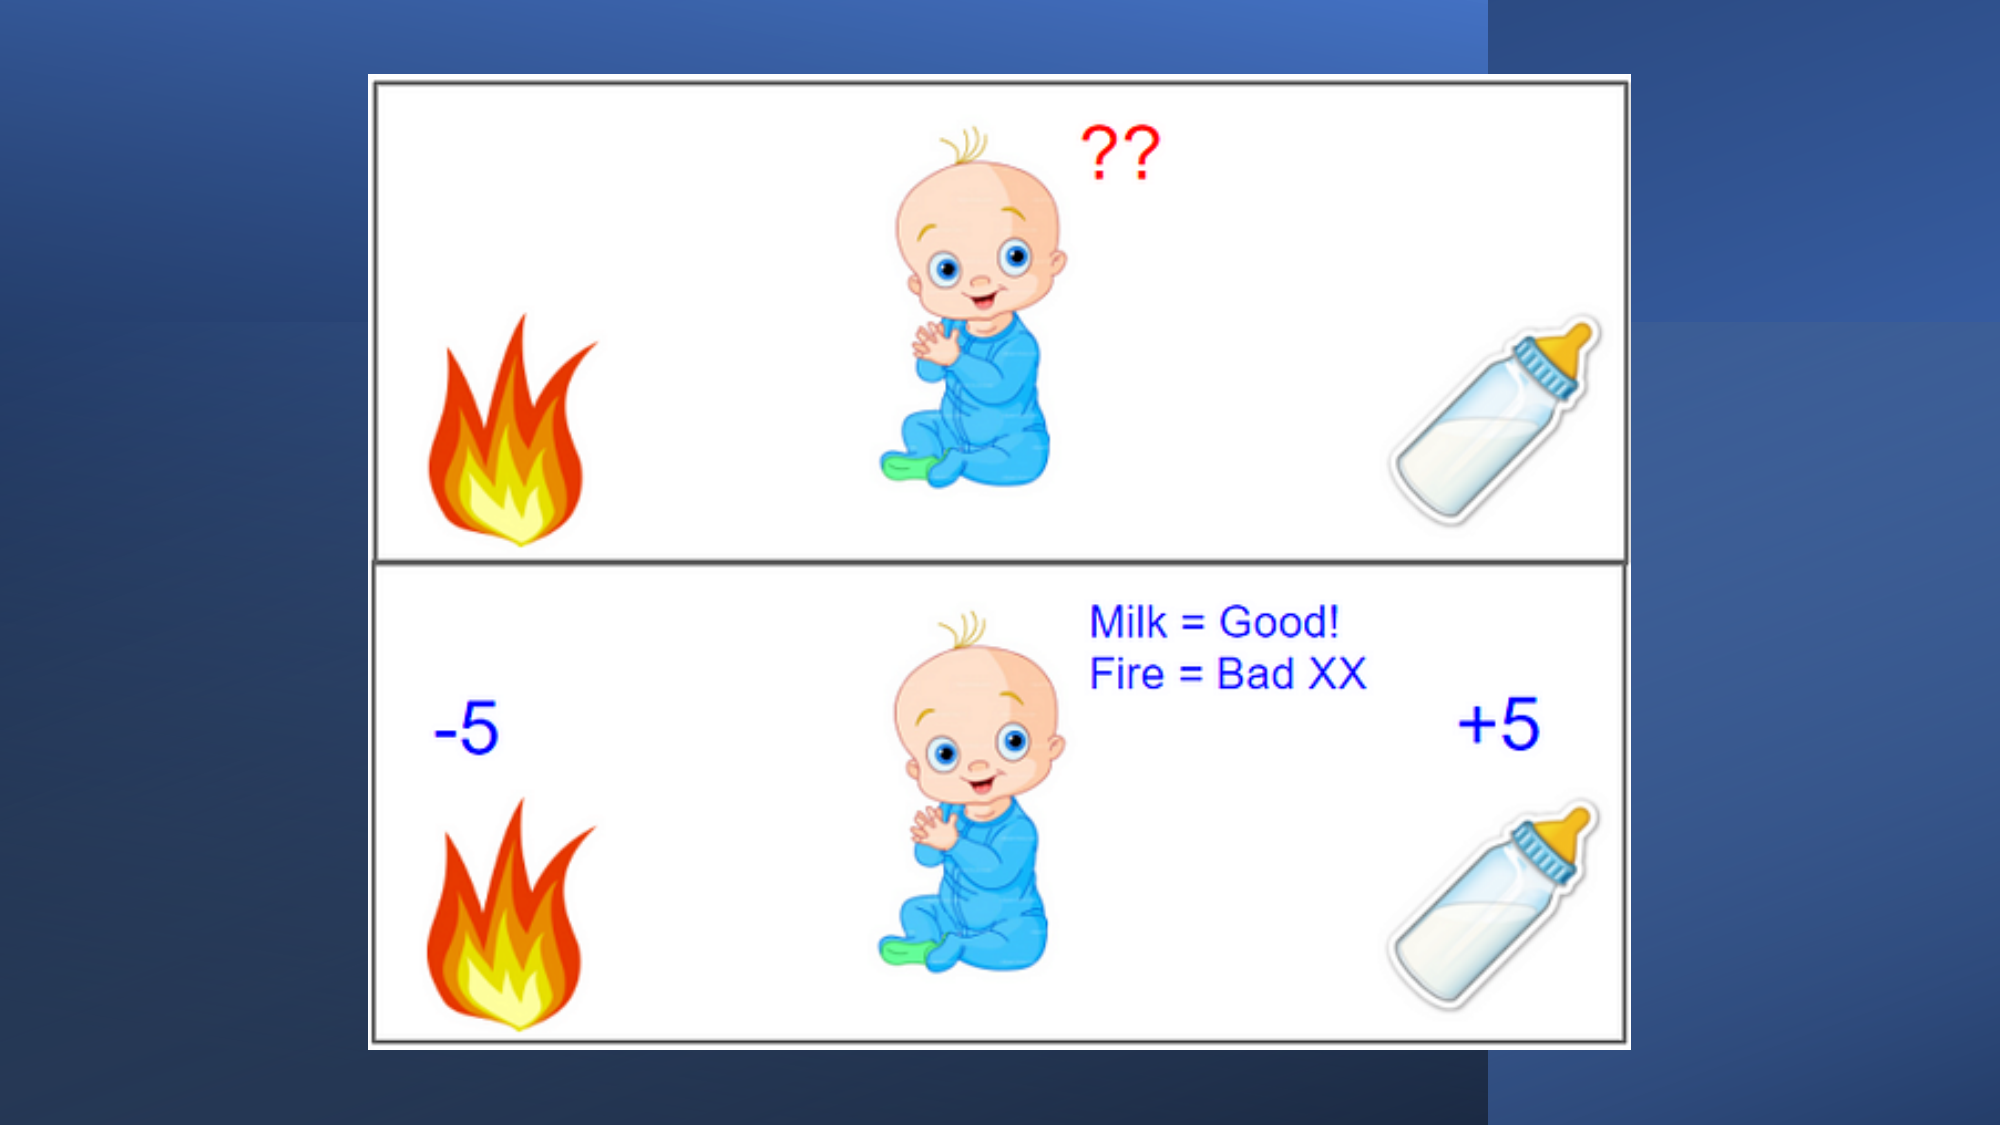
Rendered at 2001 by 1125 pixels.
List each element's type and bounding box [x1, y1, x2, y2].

text_box [0, 0, 1489, 321]
text_box [0, 321, 2000, 1125]
list [368, 74, 1631, 1050]
text_box [1489, 0, 2000, 321]
